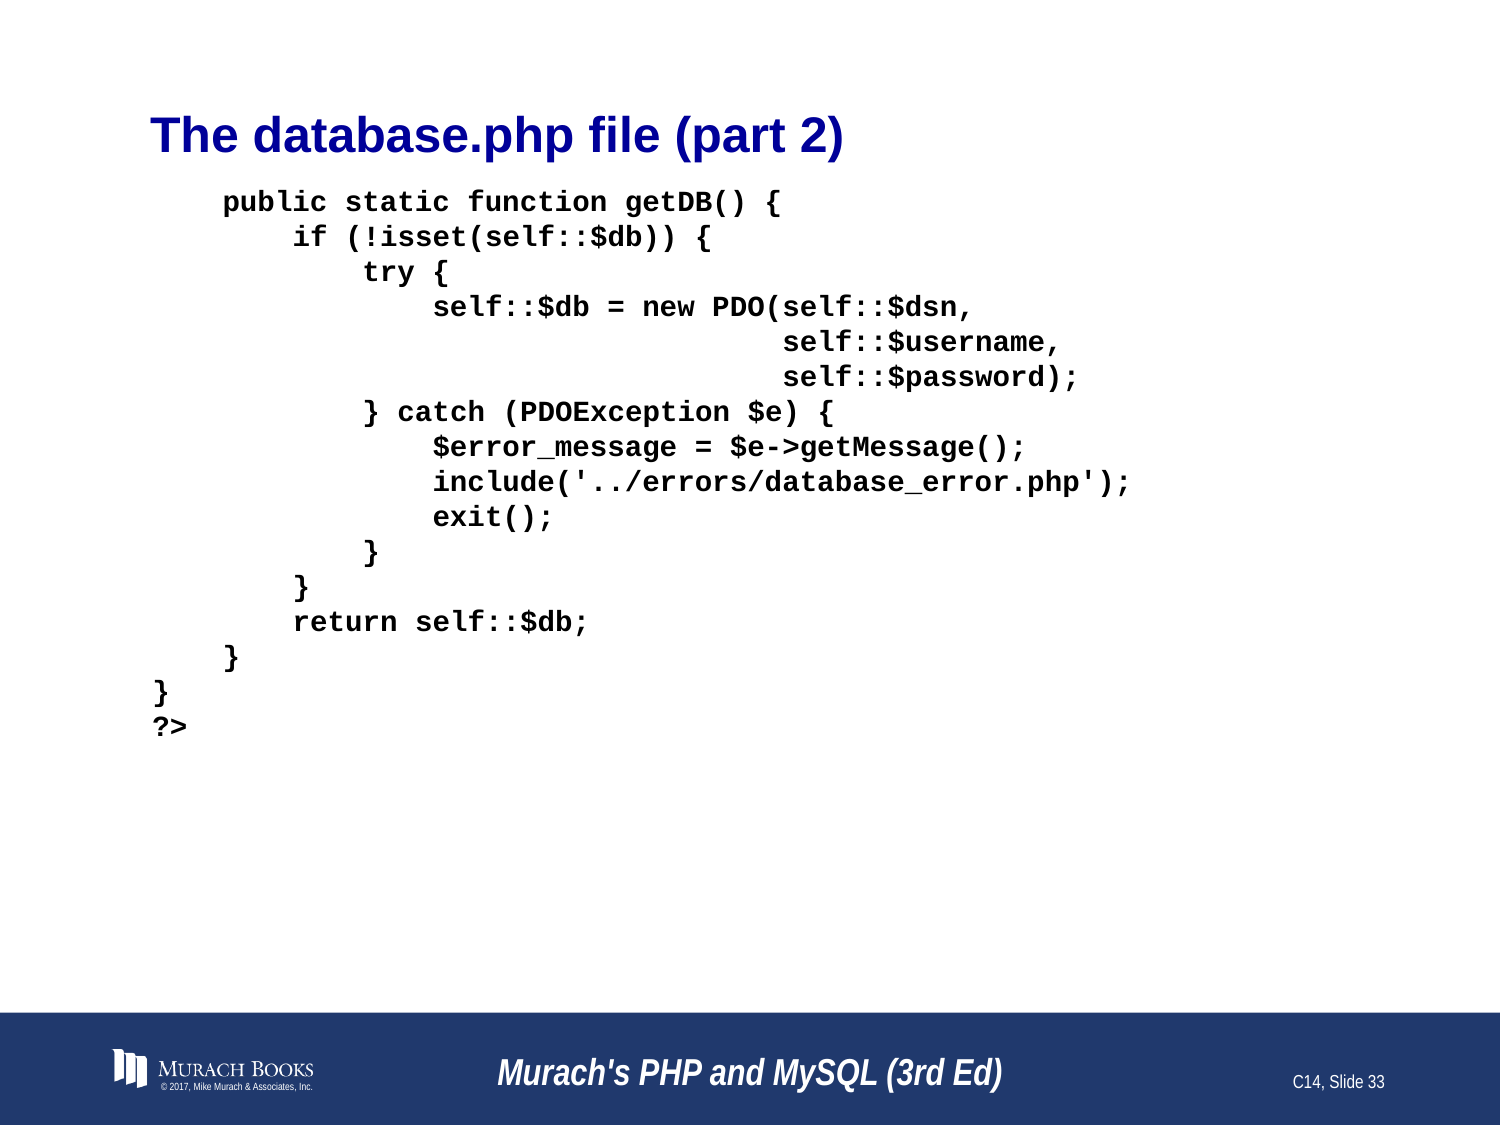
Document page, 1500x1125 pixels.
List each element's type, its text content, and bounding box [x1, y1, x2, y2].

list public static function getDB() { if (!isset(self::$db)) { try { self::$db = new PDO(self::$dsn, self::$username, self::$password); } catch (PDOException $e) { $error_message = $e->getMessage(); include('../errors/database_error.php'); exit(); } } return self::$db; } } ?> [137, 174, 1350, 975]
title The database.php file (part 2) [150, 102, 1350, 164]
slide_number Murach's PHP and MySQL (3rd Ed) [463, 1025, 1050, 1100]
footer © 2017, Mike Murach & Associates, Inc. [12, 1025, 463, 1100]
slide_number C14, Slide 33 [1087, 1025, 1400, 1100]
